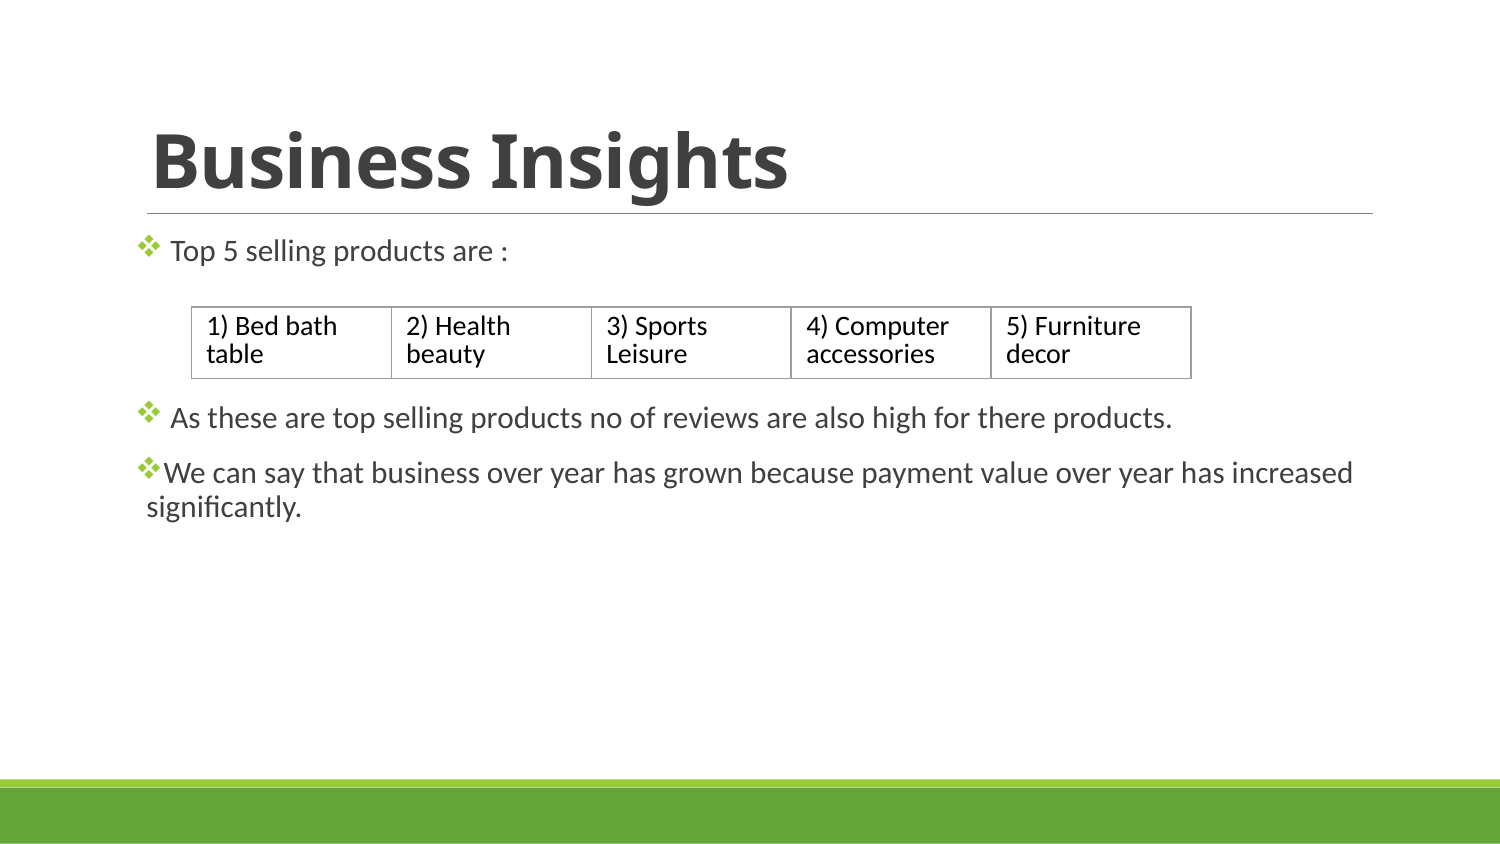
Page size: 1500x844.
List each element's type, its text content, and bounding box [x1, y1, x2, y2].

list Top 5 selling products are : As these are top selling products no of reviews are also high for there products. We can say that business over year has grown because payment value over year has increased significantly. [135, 227, 1373, 723]
table_header 1) Bed bath table [192, 308, 391, 378]
table_header 2) Health beauty [392, 308, 591, 378]
title Business Insights [135, 35, 1373, 214]
table_header 5) Furniture decor [992, 308, 1190, 378]
table_header 4) Computer accessories [792, 308, 990, 378]
table_header 3) Sports Leisure [592, 308, 790, 378]
